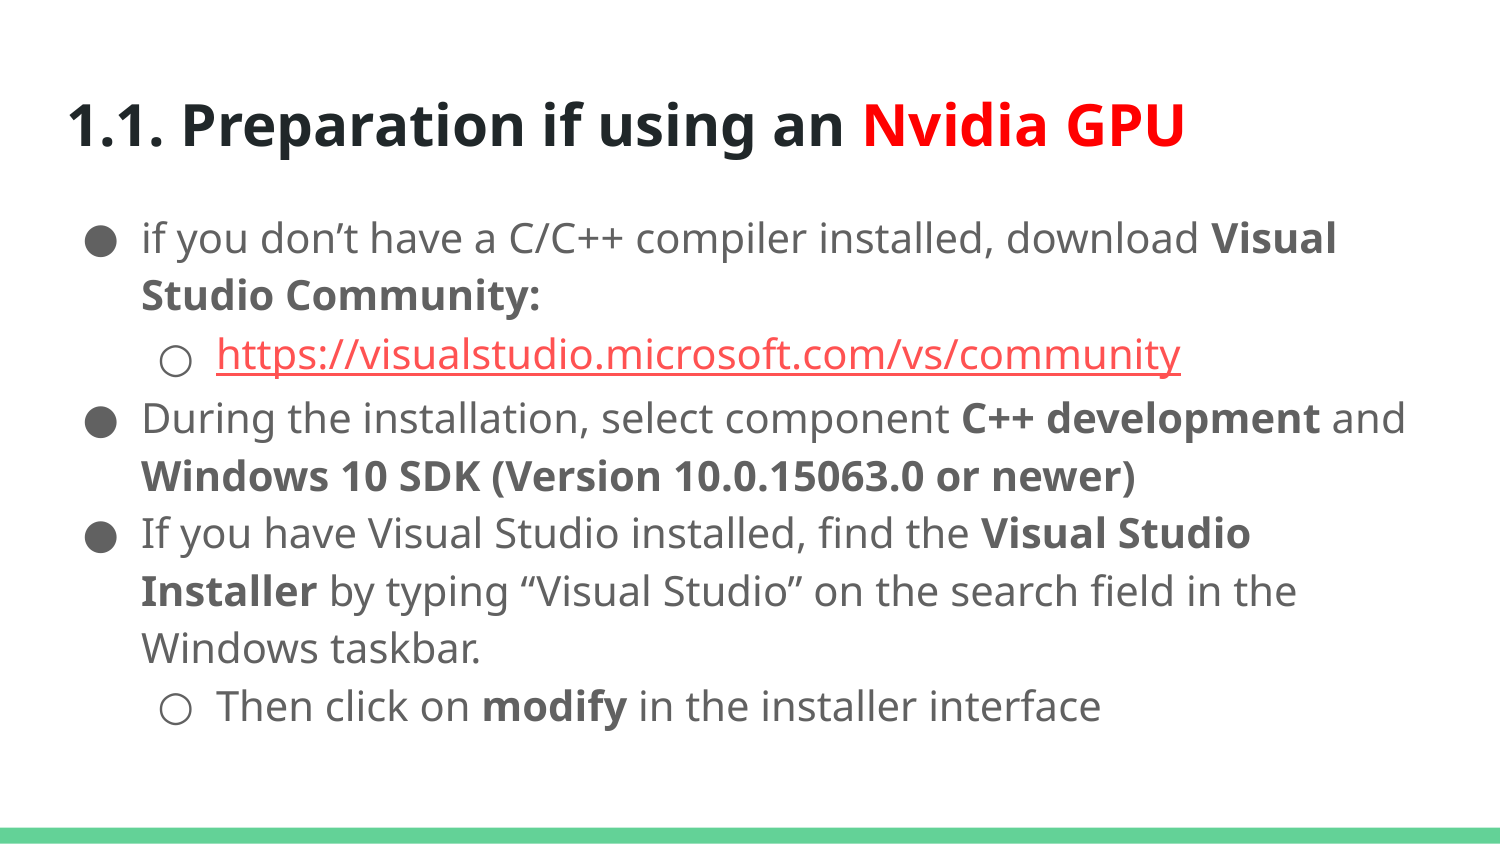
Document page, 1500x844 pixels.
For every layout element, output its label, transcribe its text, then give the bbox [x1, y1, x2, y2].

list if you don’t have a C/C++ compiler installed, download Visual Studio Community: https://visualstudio.microsoft.com/vs/community During the installation, select component C++ development and Windows 10 SDK (Version 10.0.15063.0 or newer) If you have Visual Studio installed, find the Visual Studio Installer by typing “Visual Studio” on the search field in the Windows taskbar. Then click on modify in the installer interface [51, 189, 1449, 750]
title 1.1. Preparation if using an Nvidia GPU [51, 72, 1449, 167]
